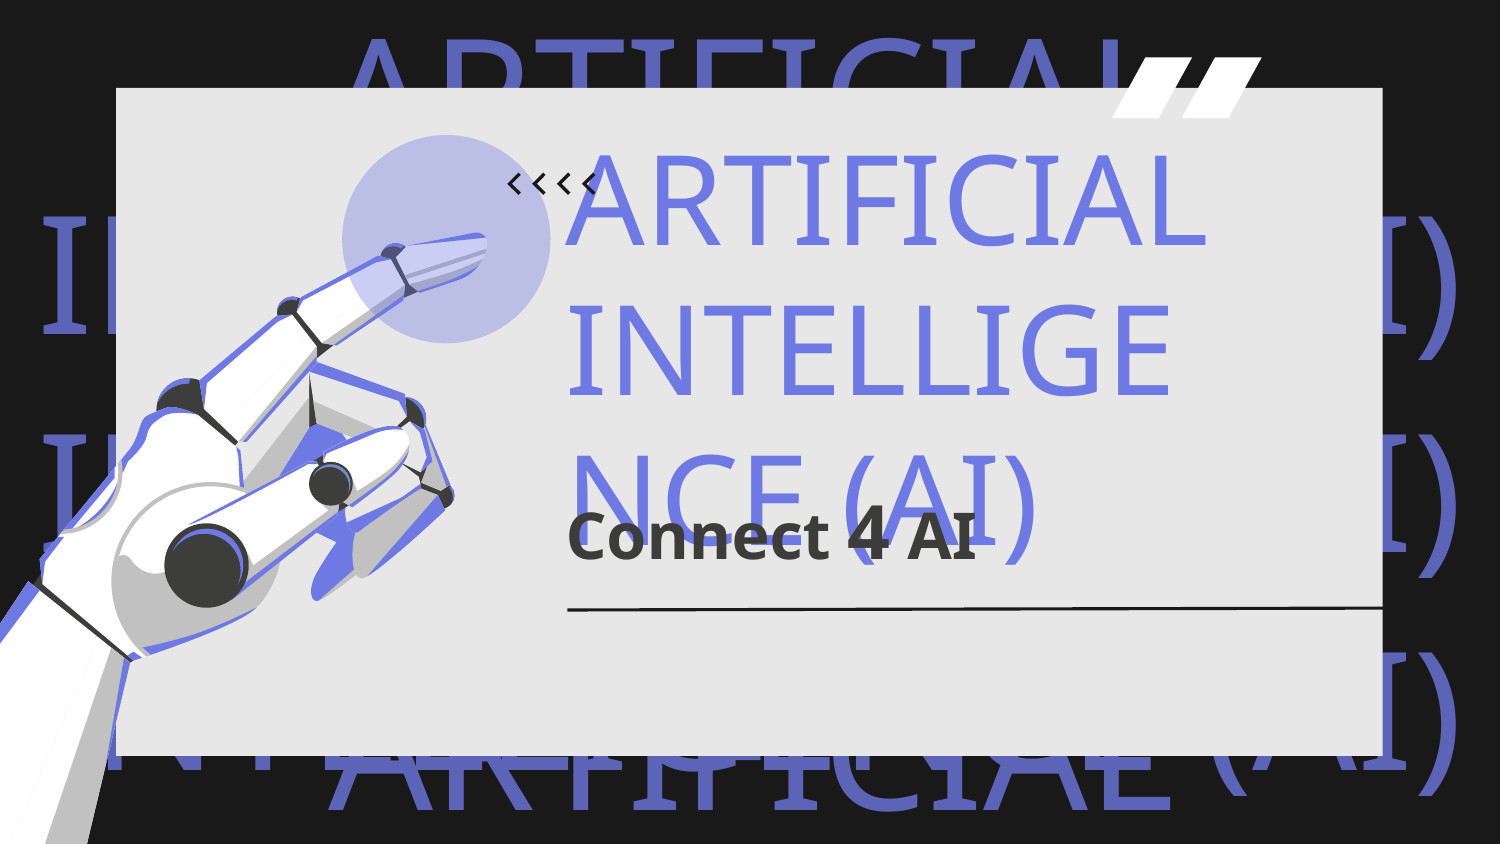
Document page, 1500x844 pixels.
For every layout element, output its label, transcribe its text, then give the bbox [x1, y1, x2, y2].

text_box [342, 135, 551, 333]
subtitle Connect 4 AI [550, 496, 1275, 564]
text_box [1111, 57, 1263, 119]
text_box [506, 172, 596, 196]
title ARTIFICIAL INTELLIGENCE (AI) [550, 191, 1275, 496]
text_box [0, 232, 489, 844]
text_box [567, 607, 1387, 611]
